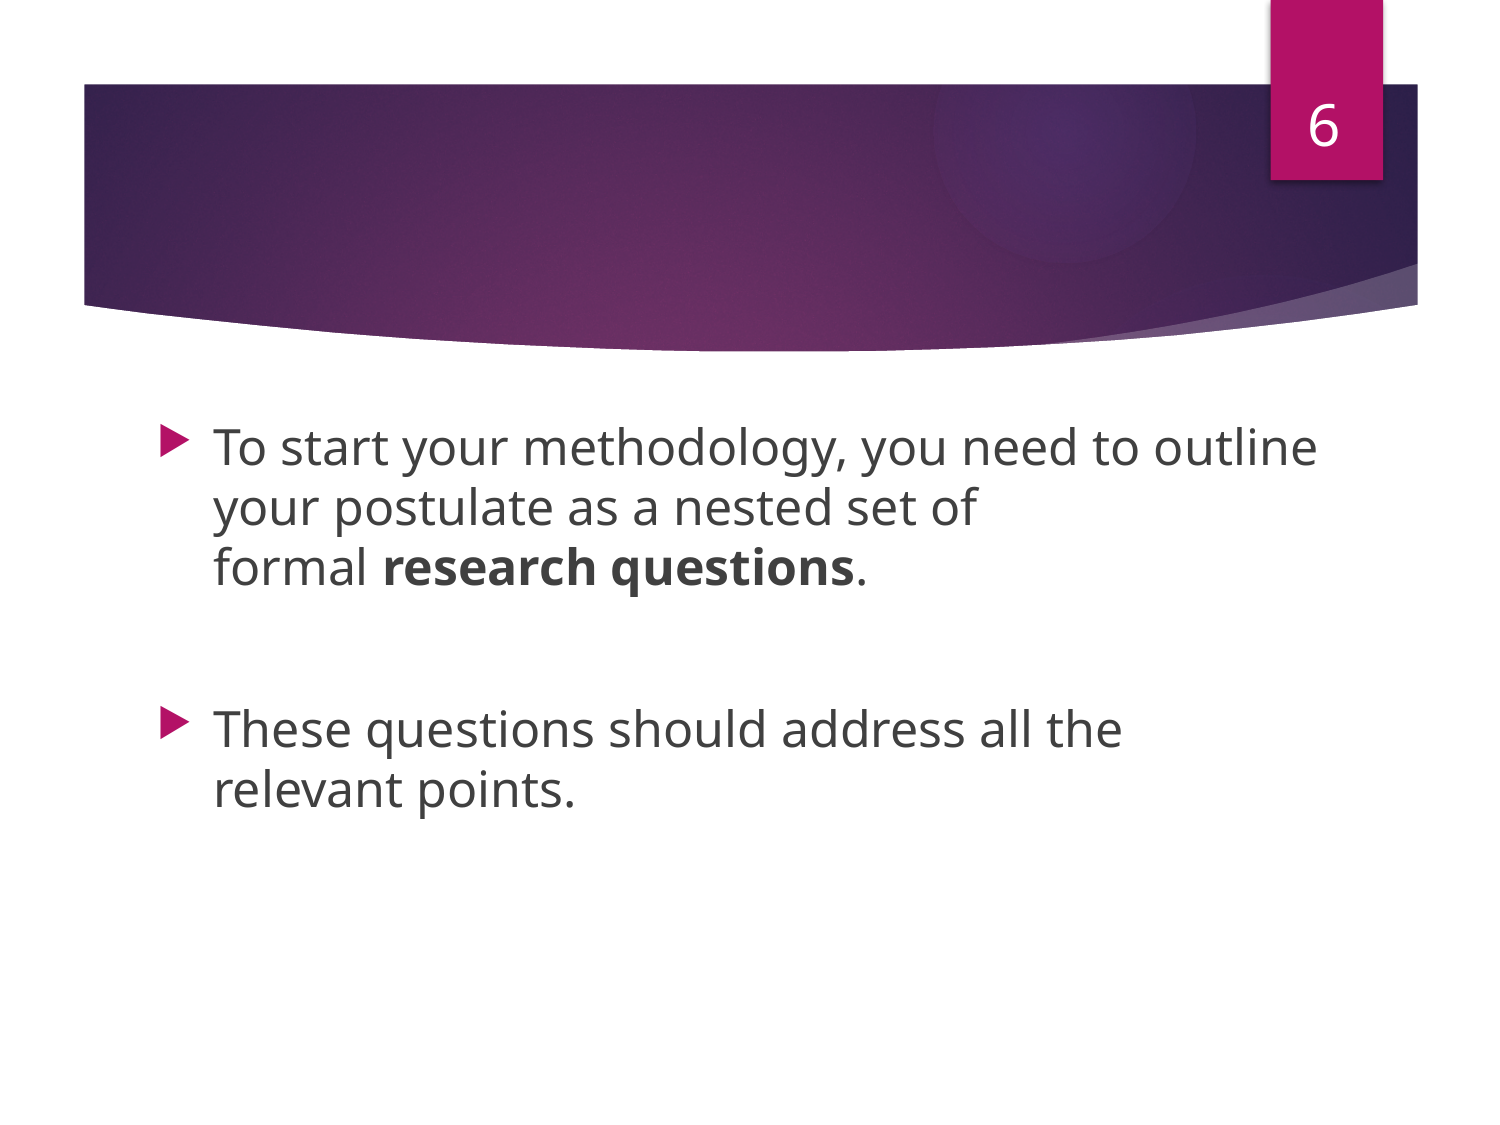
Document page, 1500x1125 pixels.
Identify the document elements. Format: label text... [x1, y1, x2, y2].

slide_number 6 [1259, 48, 1390, 175]
list To start your methodology, you need to outline your postulate as a nested set of formal research questions. These questions should address all the relevant points. [141, 408, 1341, 988]
